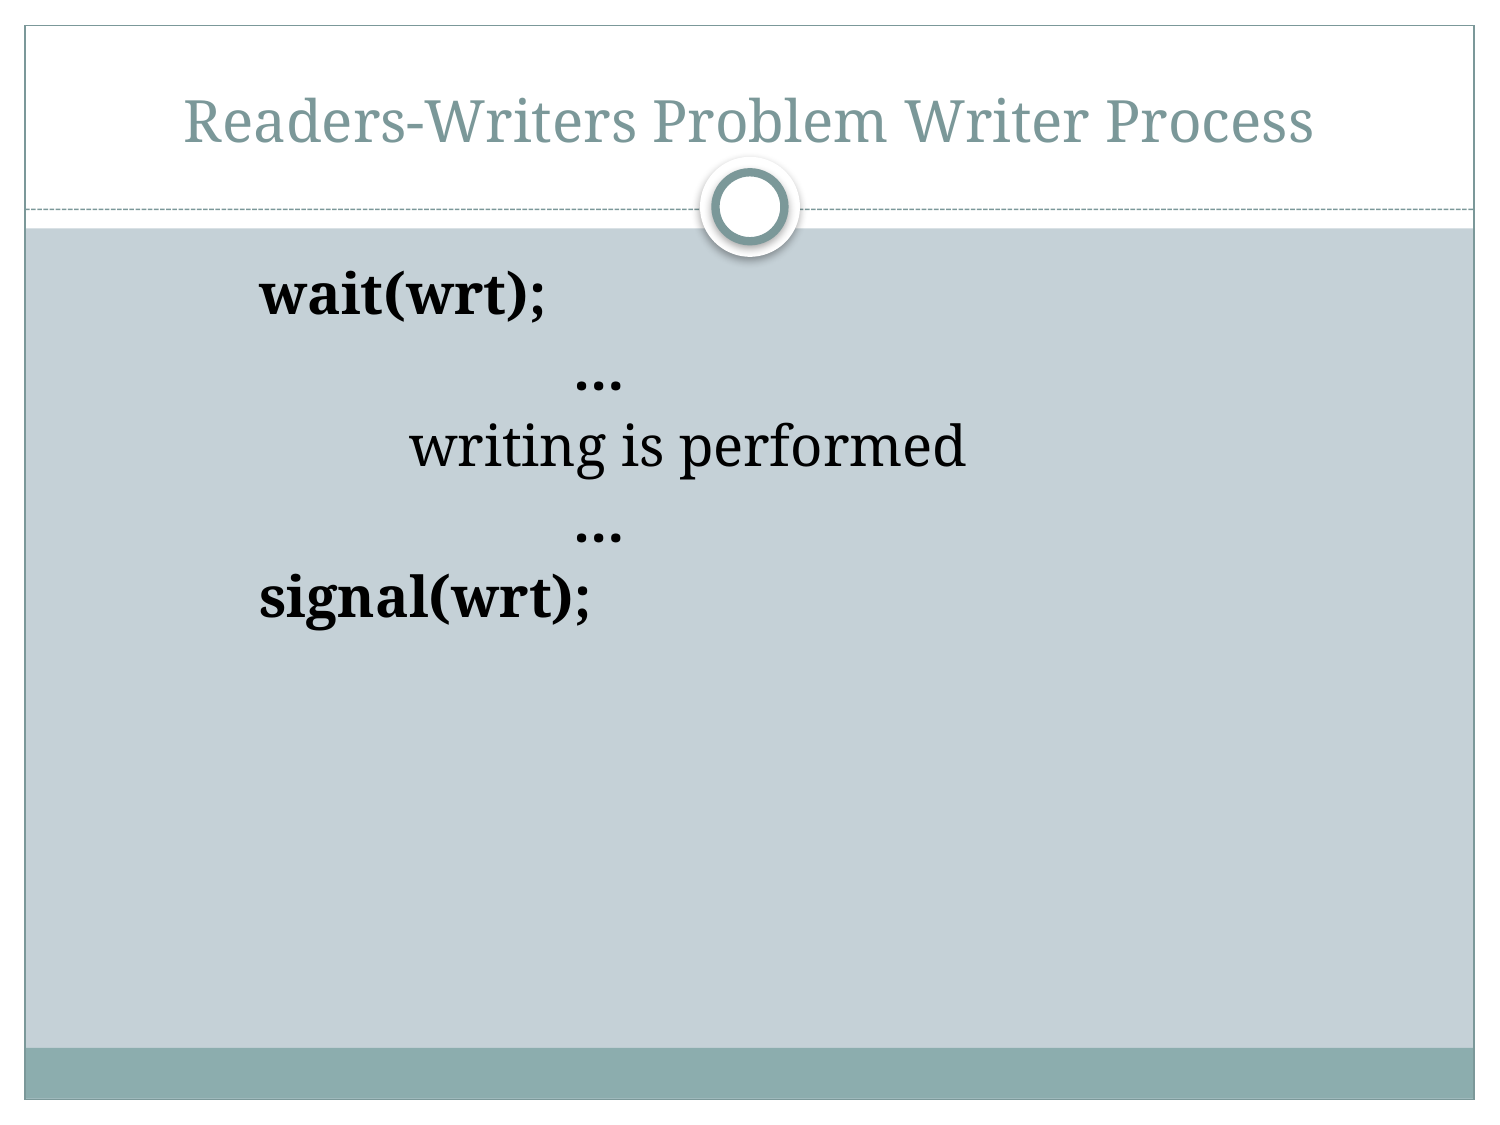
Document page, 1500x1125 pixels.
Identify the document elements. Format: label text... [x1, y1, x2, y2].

title Readers-Writers Problem Writer Process [49, 37, 1450, 162]
list wait(wrt); … writing is performed … signal(wrt); [49, 250, 1445, 1001]
